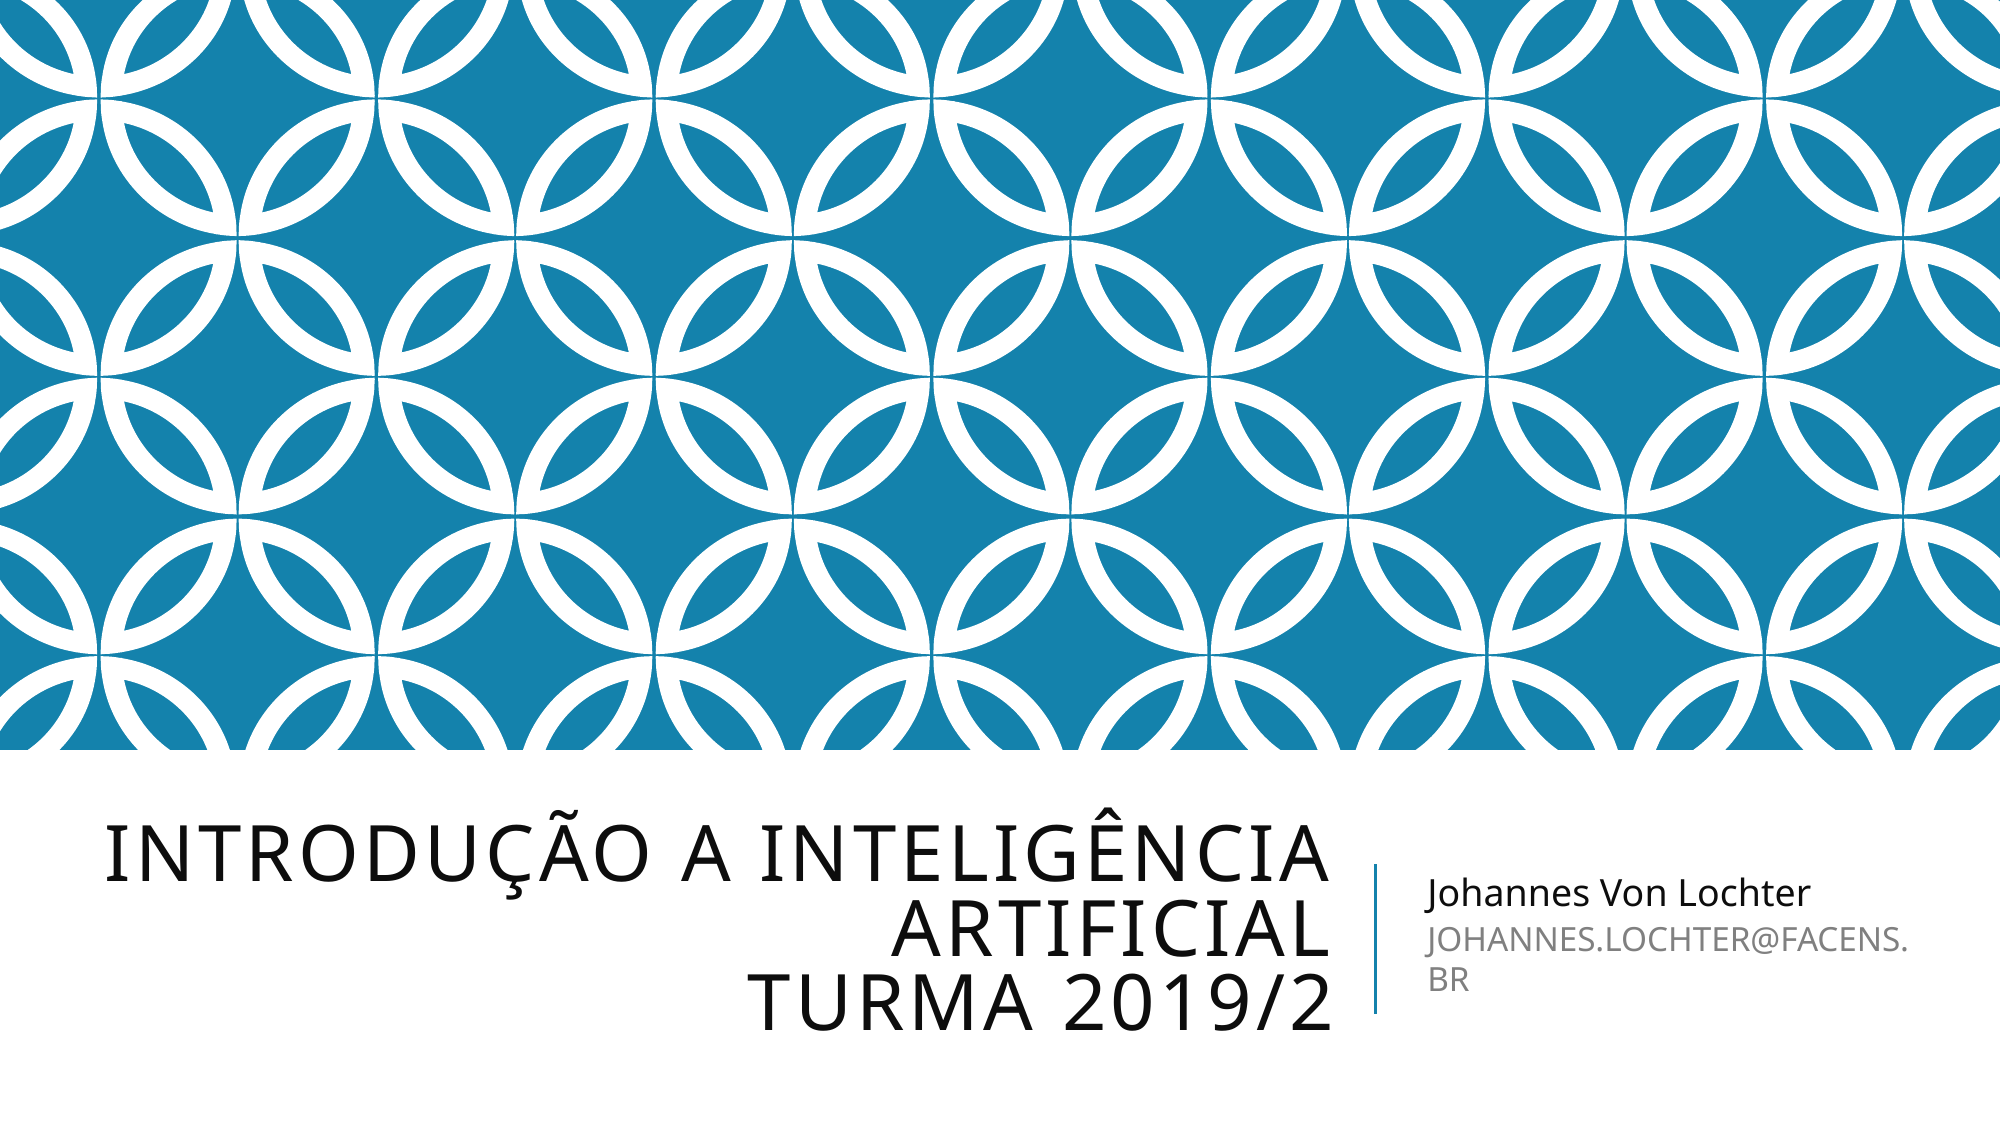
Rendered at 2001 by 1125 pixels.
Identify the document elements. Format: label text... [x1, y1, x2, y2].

title Introdução a inteligência artificial turma 2019/2 [75, 813, 1350, 1054]
subtitle Johannes Von Lochter JOHANNES.LOCHTER@FACENS.BR [1412, 813, 1938, 1054]
